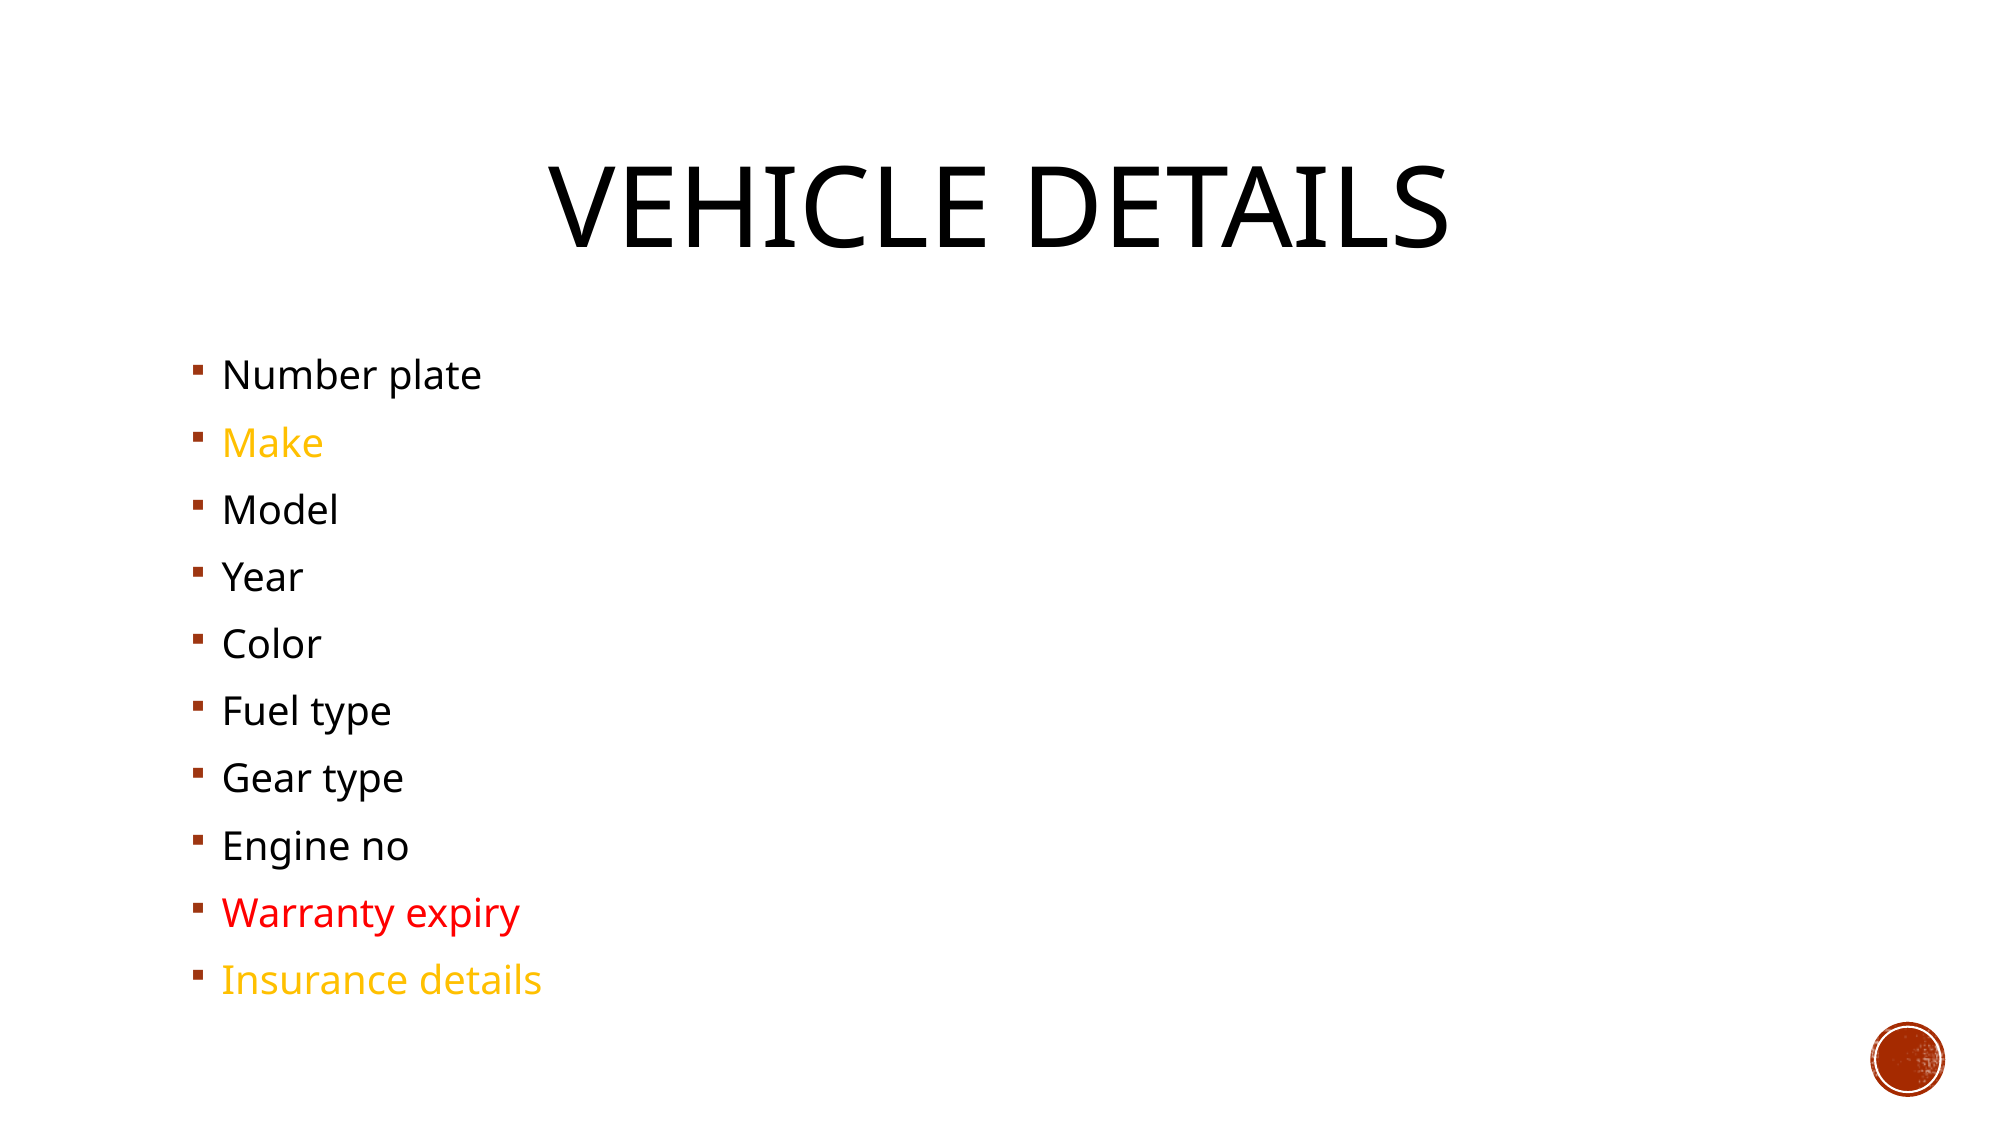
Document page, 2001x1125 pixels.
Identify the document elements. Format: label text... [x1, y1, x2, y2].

title Vehicle details [175, 79, 1826, 344]
list Number plate Make Model Year Color Fuel type Gear type Engine no Warranty expiry Insurance details [175, 348, 1826, 1013]
